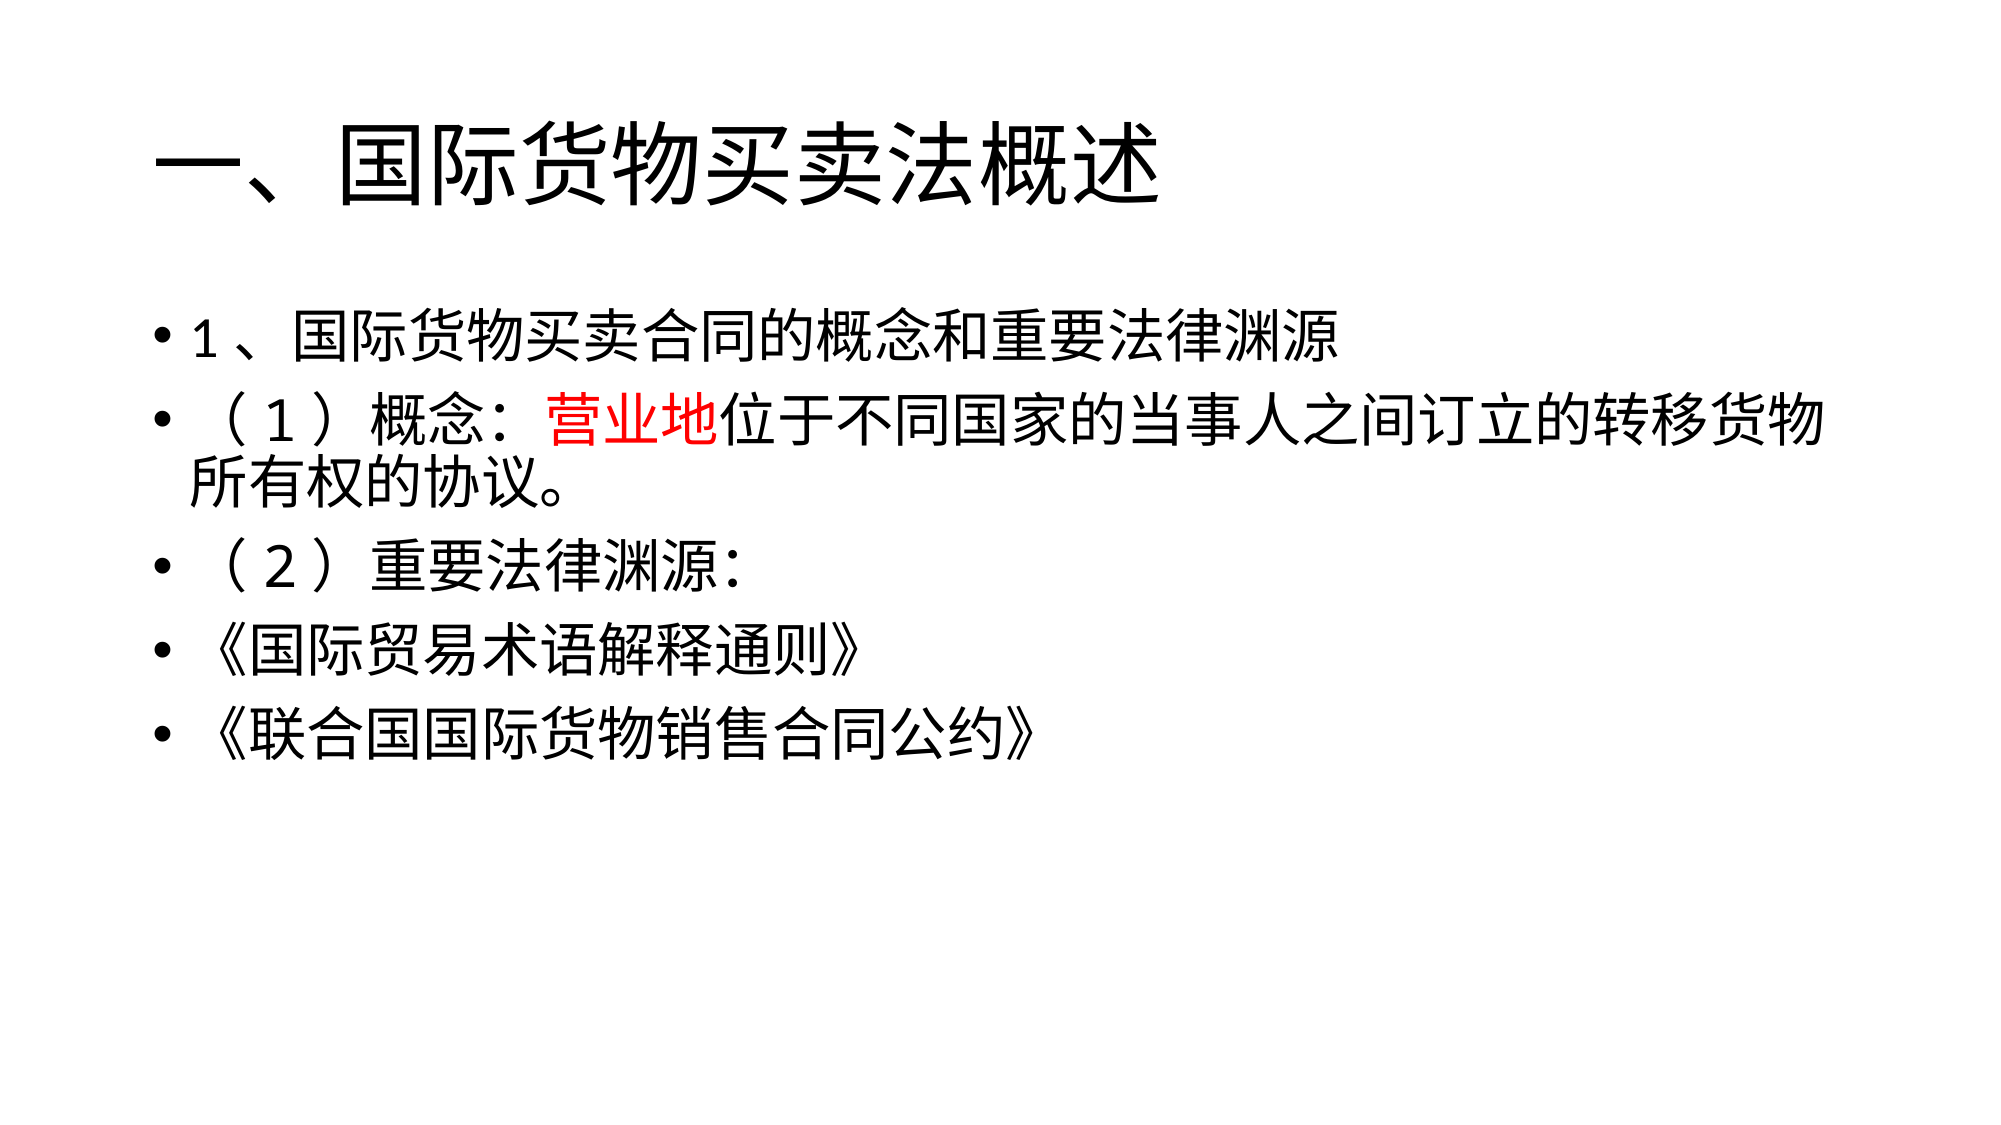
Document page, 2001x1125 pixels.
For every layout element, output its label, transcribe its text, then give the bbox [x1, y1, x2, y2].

list 1、国际货物买卖合同的概念和重要法律渊源 （1）概念：营业地位于不同国家的当事人之间订立的转移货物所有权的协议。 （2）重要法律渊源： 《国际贸易术语解释通则》 《联合国国际货物销售合同公约》 [137, 299, 1863, 1014]
title 一、国际货物买卖法概述 [137, 59, 1863, 278]
